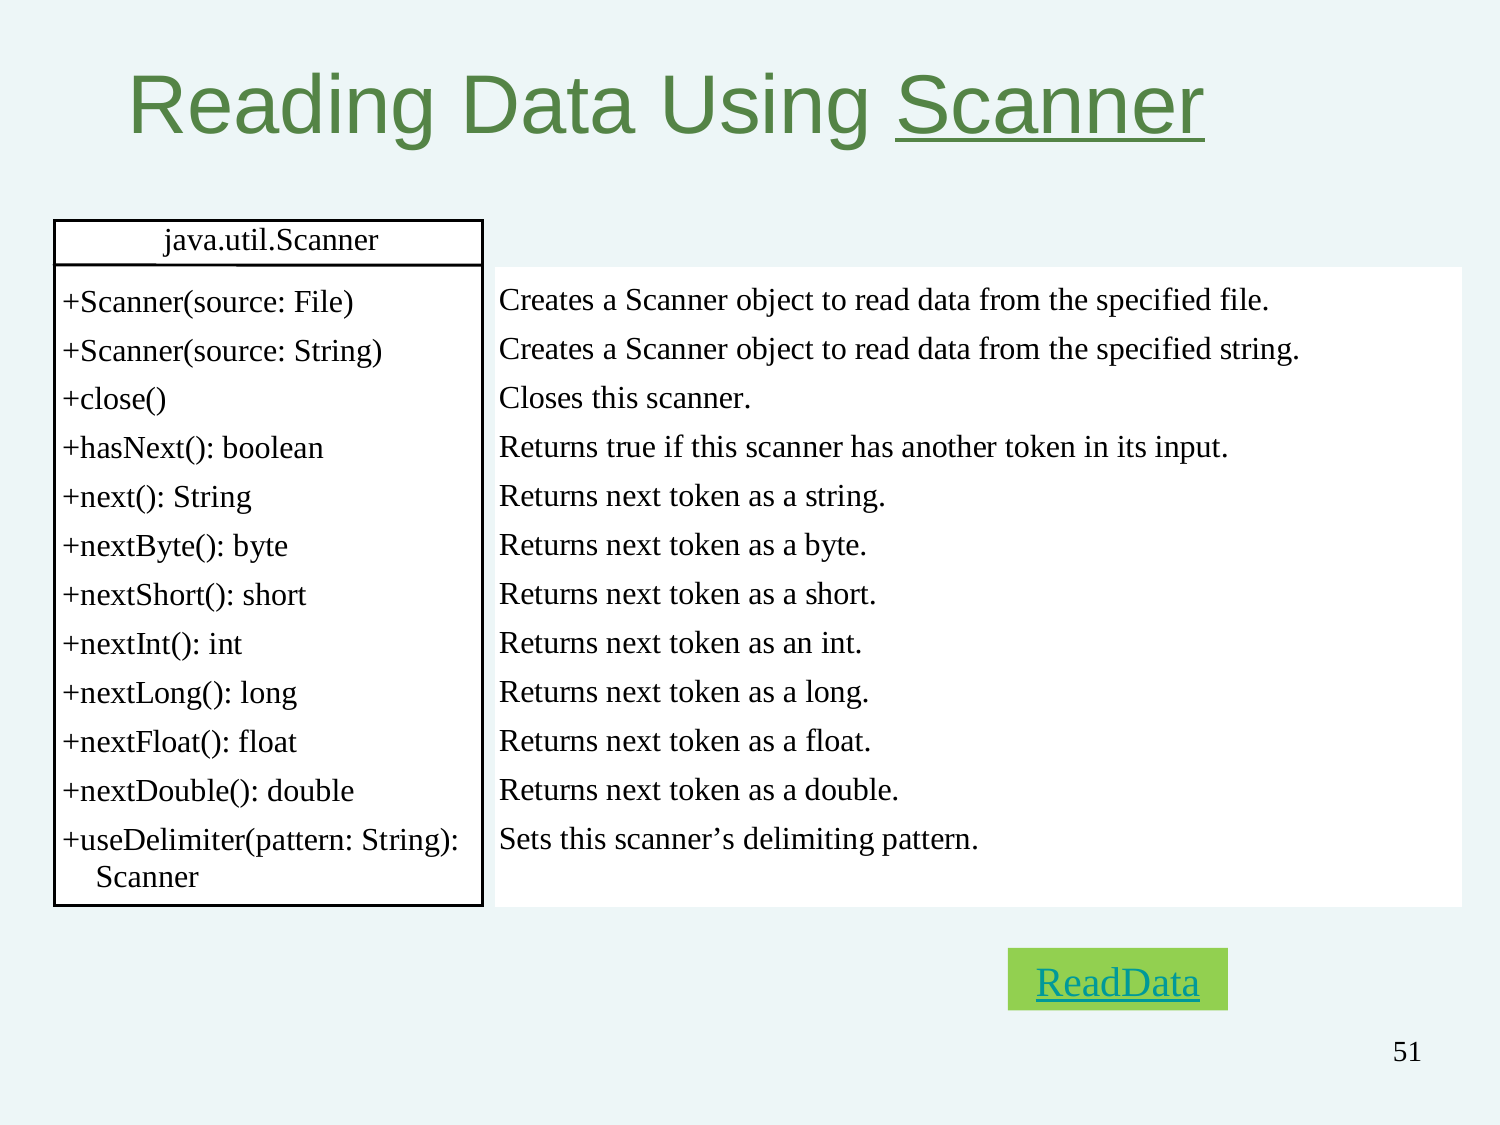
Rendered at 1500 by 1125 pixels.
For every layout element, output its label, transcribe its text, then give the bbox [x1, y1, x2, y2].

text_box ReadData [1007, 947, 1228, 1011]
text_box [37, 186, 1463, 918]
title Reading Data Using Scanner [112, 50, 1388, 150]
slide_number 51 [1124, 999, 1438, 1076]
